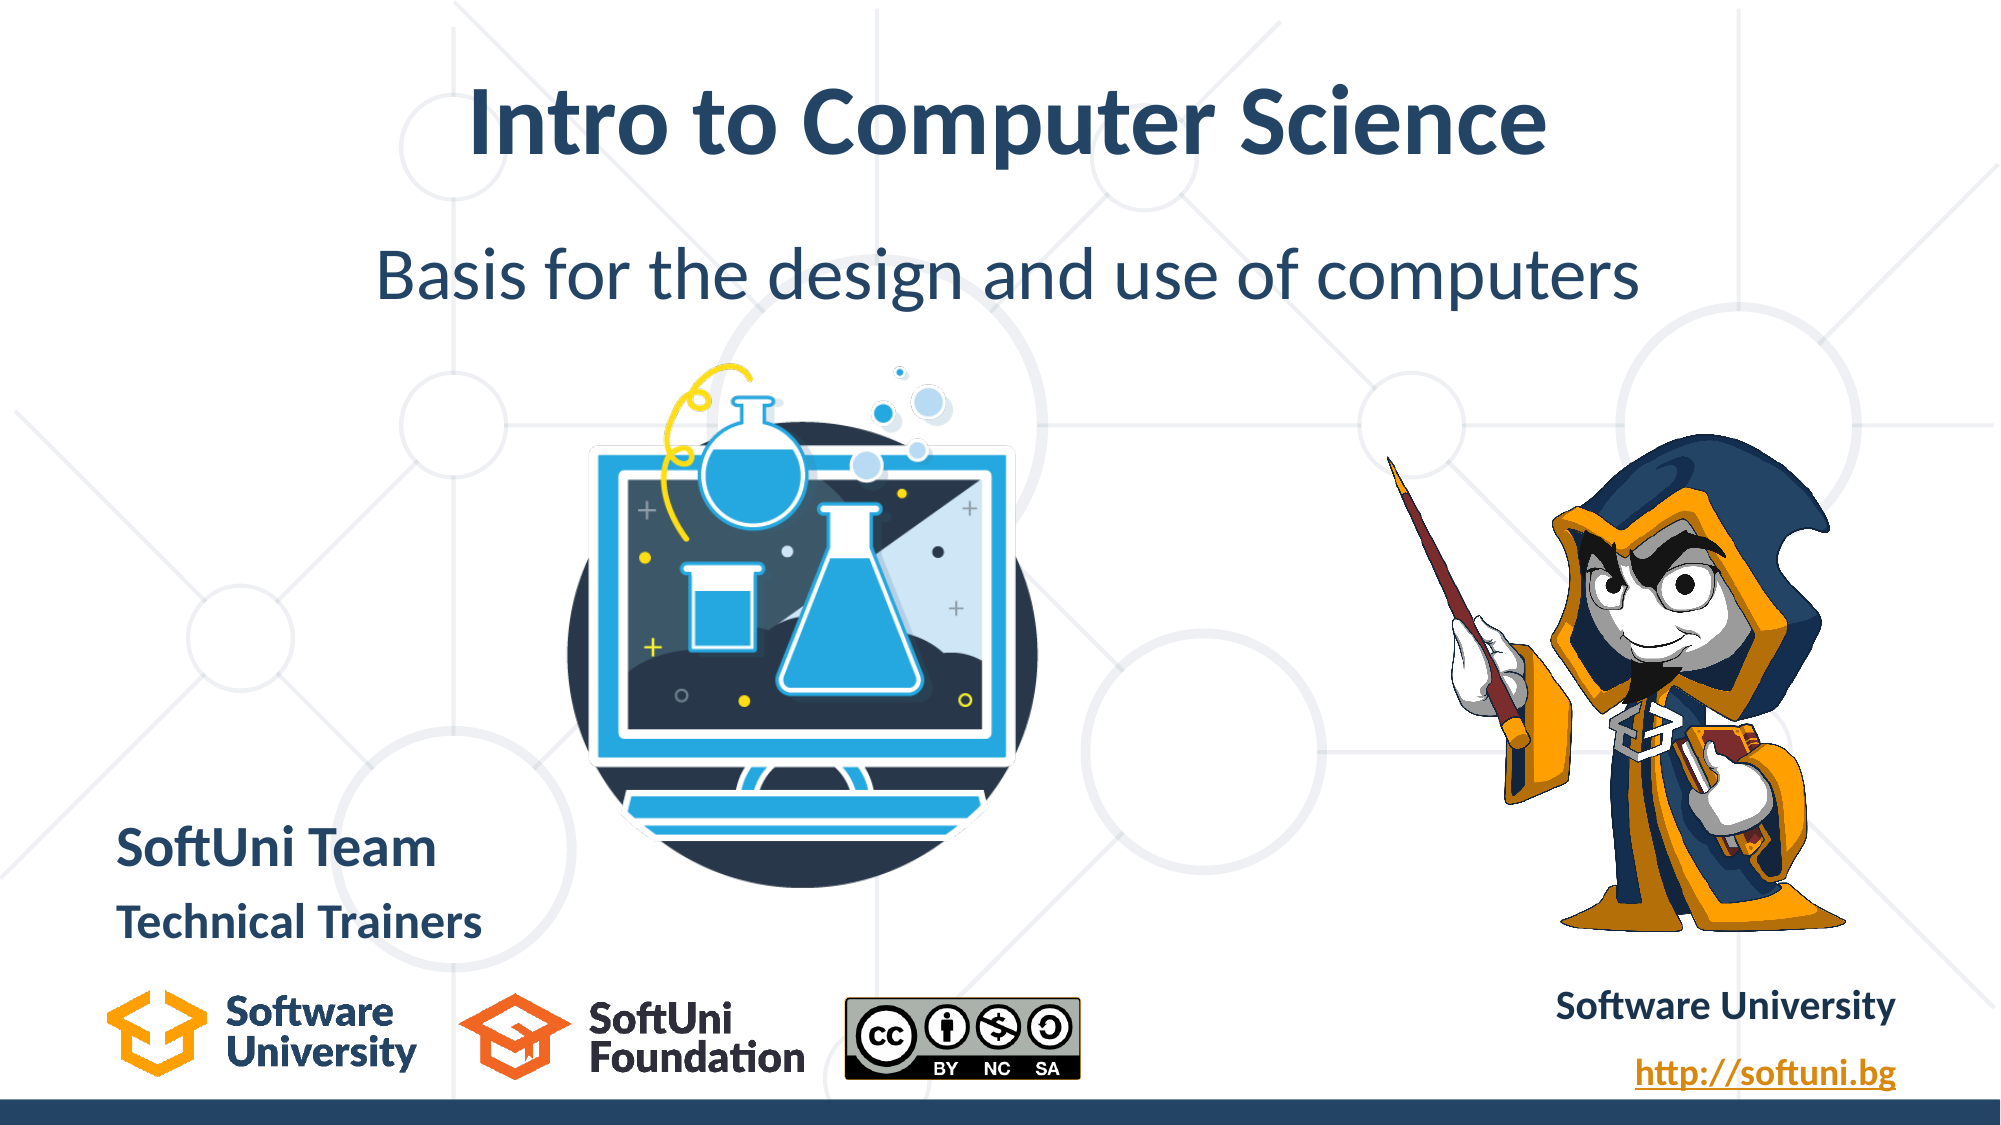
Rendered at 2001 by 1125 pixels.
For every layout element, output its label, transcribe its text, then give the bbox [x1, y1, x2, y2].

list Technical Trainers [110, 880, 595, 954]
picture [536, 358, 1069, 891]
list Software University [1417, 970, 1903, 1034]
title Intro to Computer Science [109, 41, 1909, 187]
subtitle Basis for the design and use of computers [109, 213, 1909, 359]
picture [1369, 389, 1891, 953]
picture [221, 990, 417, 1077]
picture [107, 990, 211, 1077]
list http://softuni.bg [1417, 1040, 1903, 1098]
picture [458, 993, 804, 1080]
picture [845, 998, 1081, 1079]
list SoftUni Team [110, 800, 531, 880]
